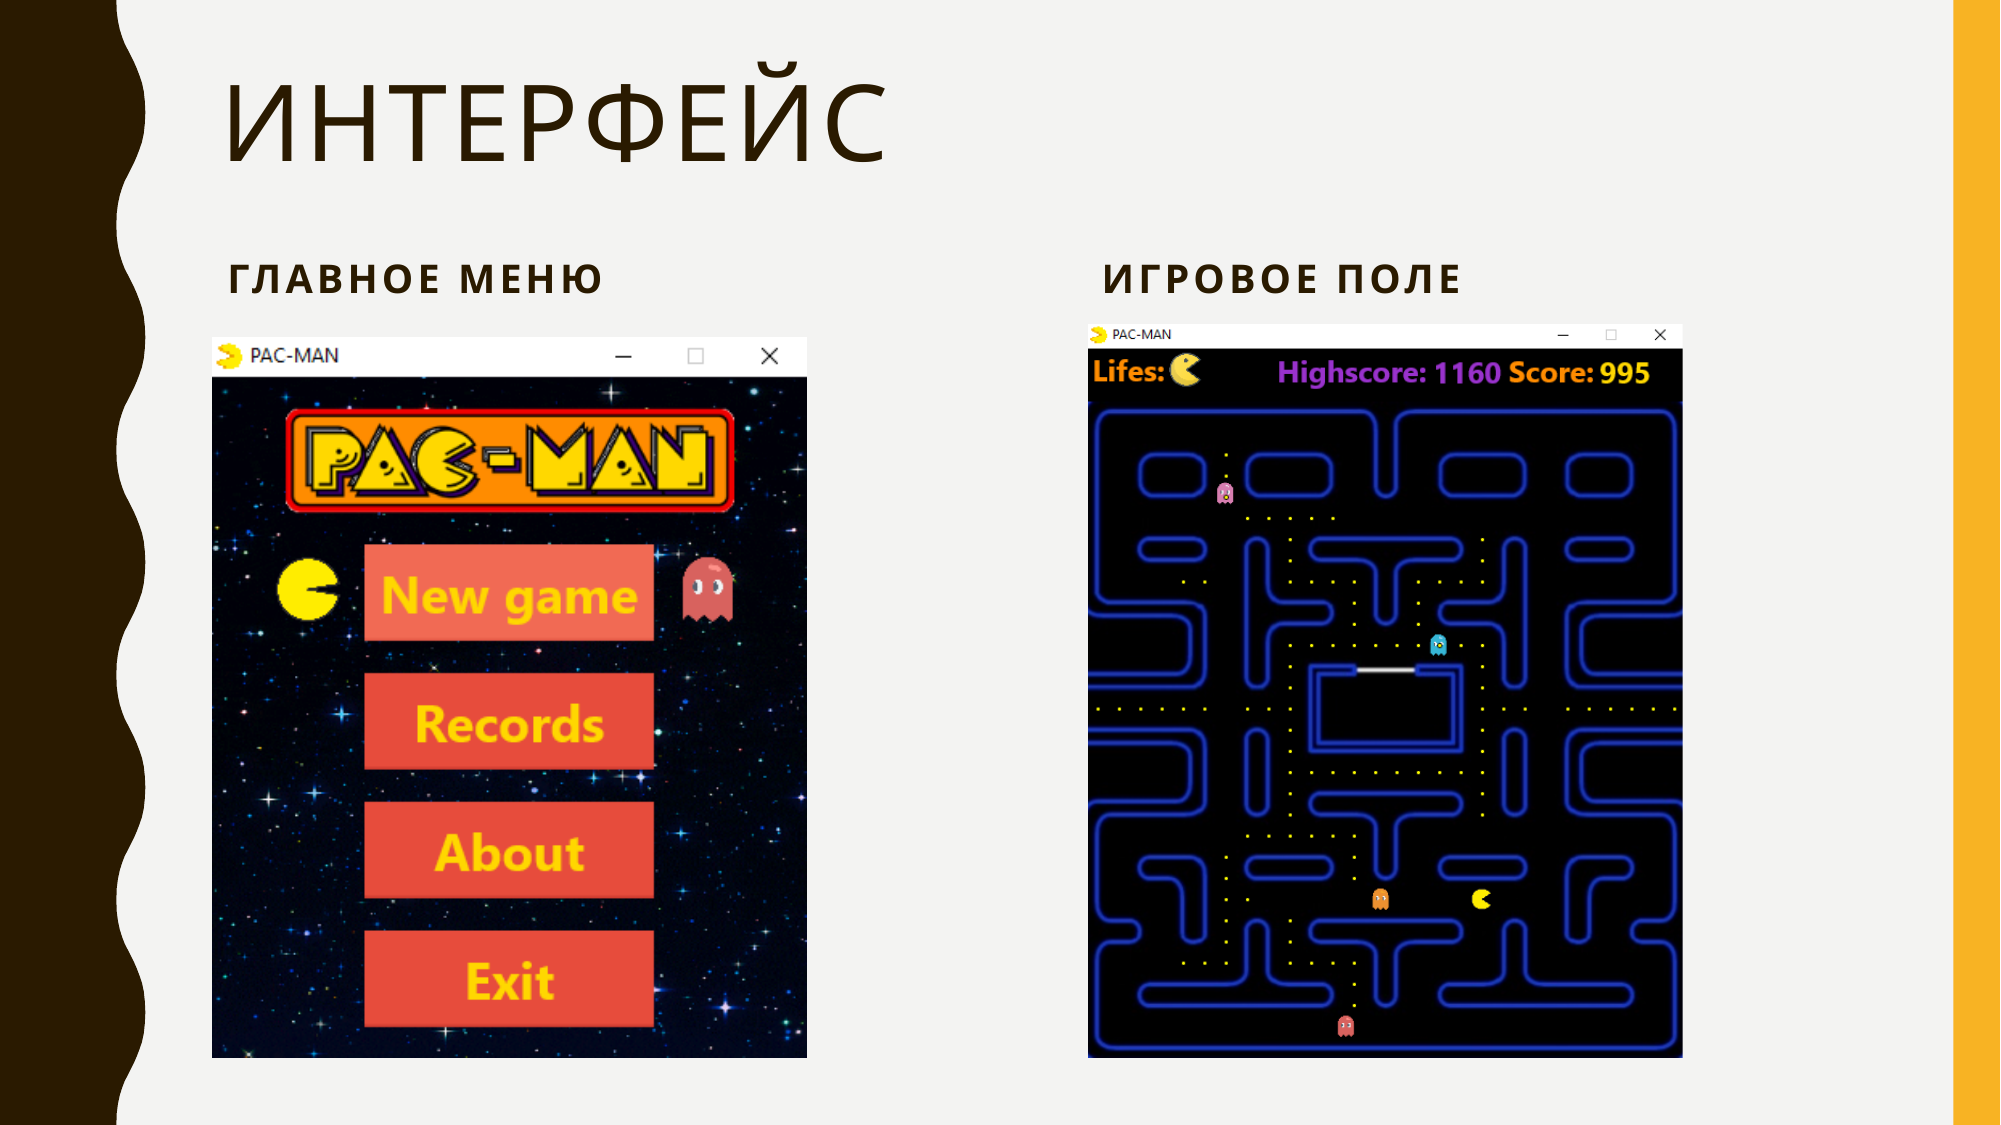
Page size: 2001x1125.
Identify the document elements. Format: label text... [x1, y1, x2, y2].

picture [1088, 324, 1683, 1058]
list Игровое поле [1086, 229, 1875, 309]
title Интерфейс [205, 62, 1875, 203]
list Главное меню [212, 229, 1000, 309]
picture [212, 336, 807, 1058]
